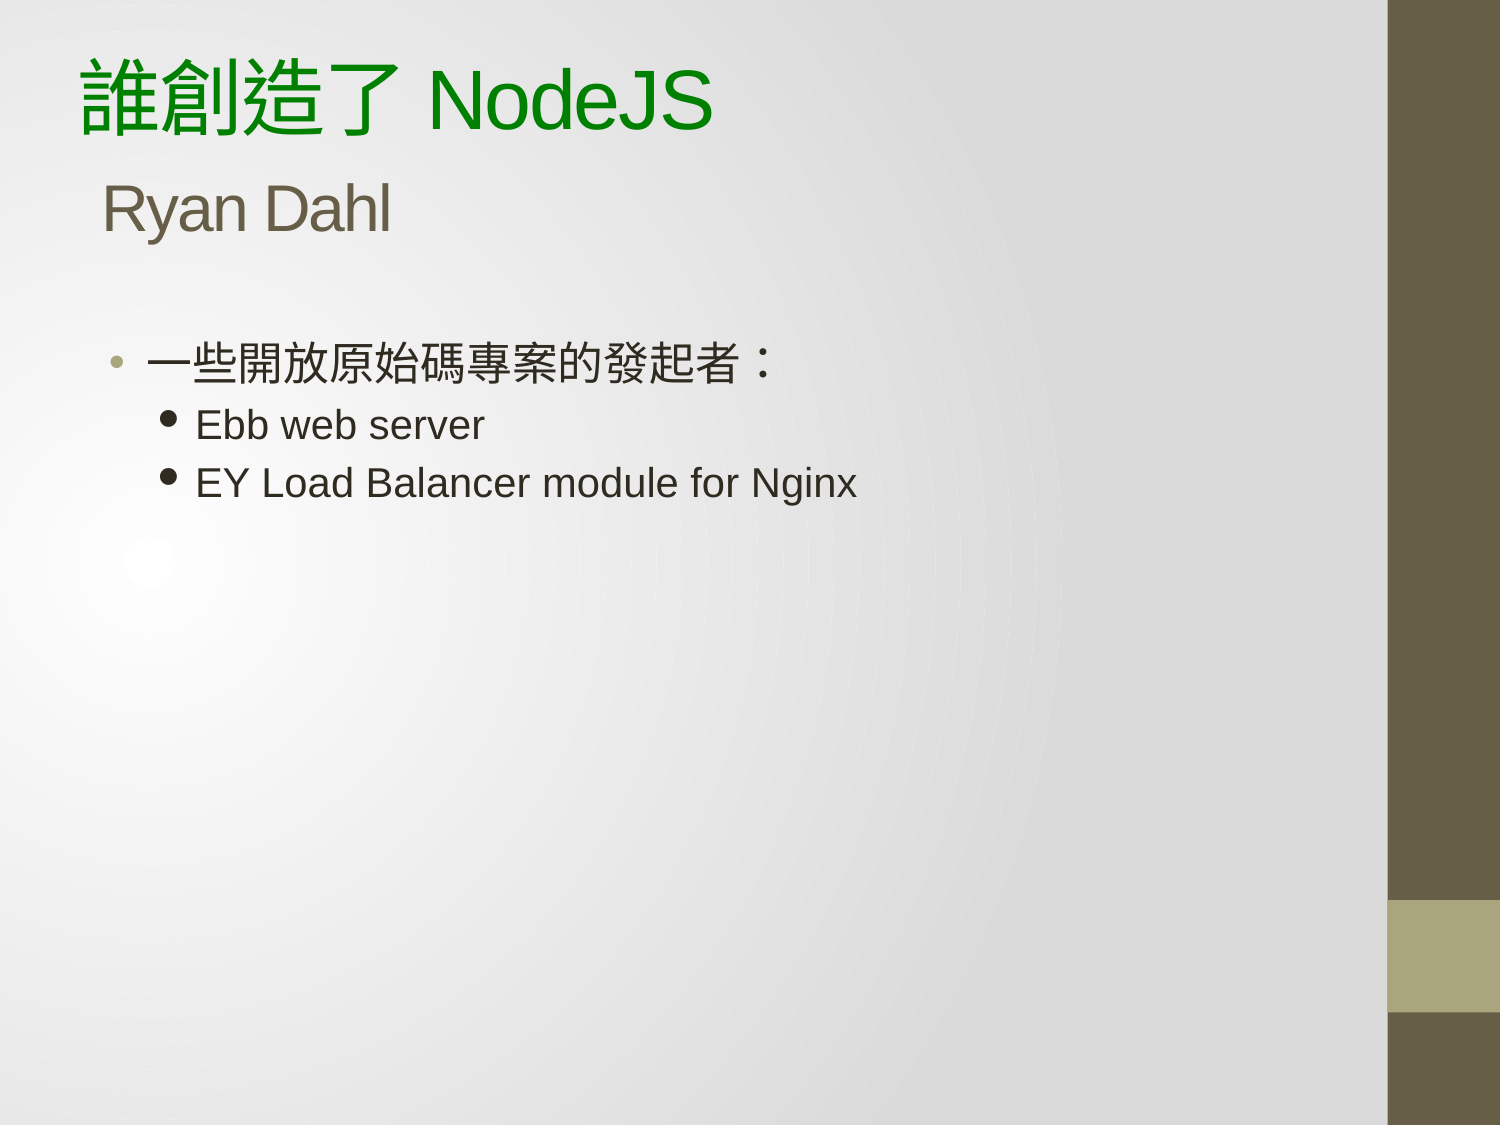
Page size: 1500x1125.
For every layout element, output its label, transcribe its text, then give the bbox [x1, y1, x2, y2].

list 一些開放原始碼專案的發起者： Ebb web server EY Load Balancer module for Nginx [75, 262, 1325, 1050]
title 誰創造了NodeJS Ryan Dahl [62, 37, 1438, 256]
